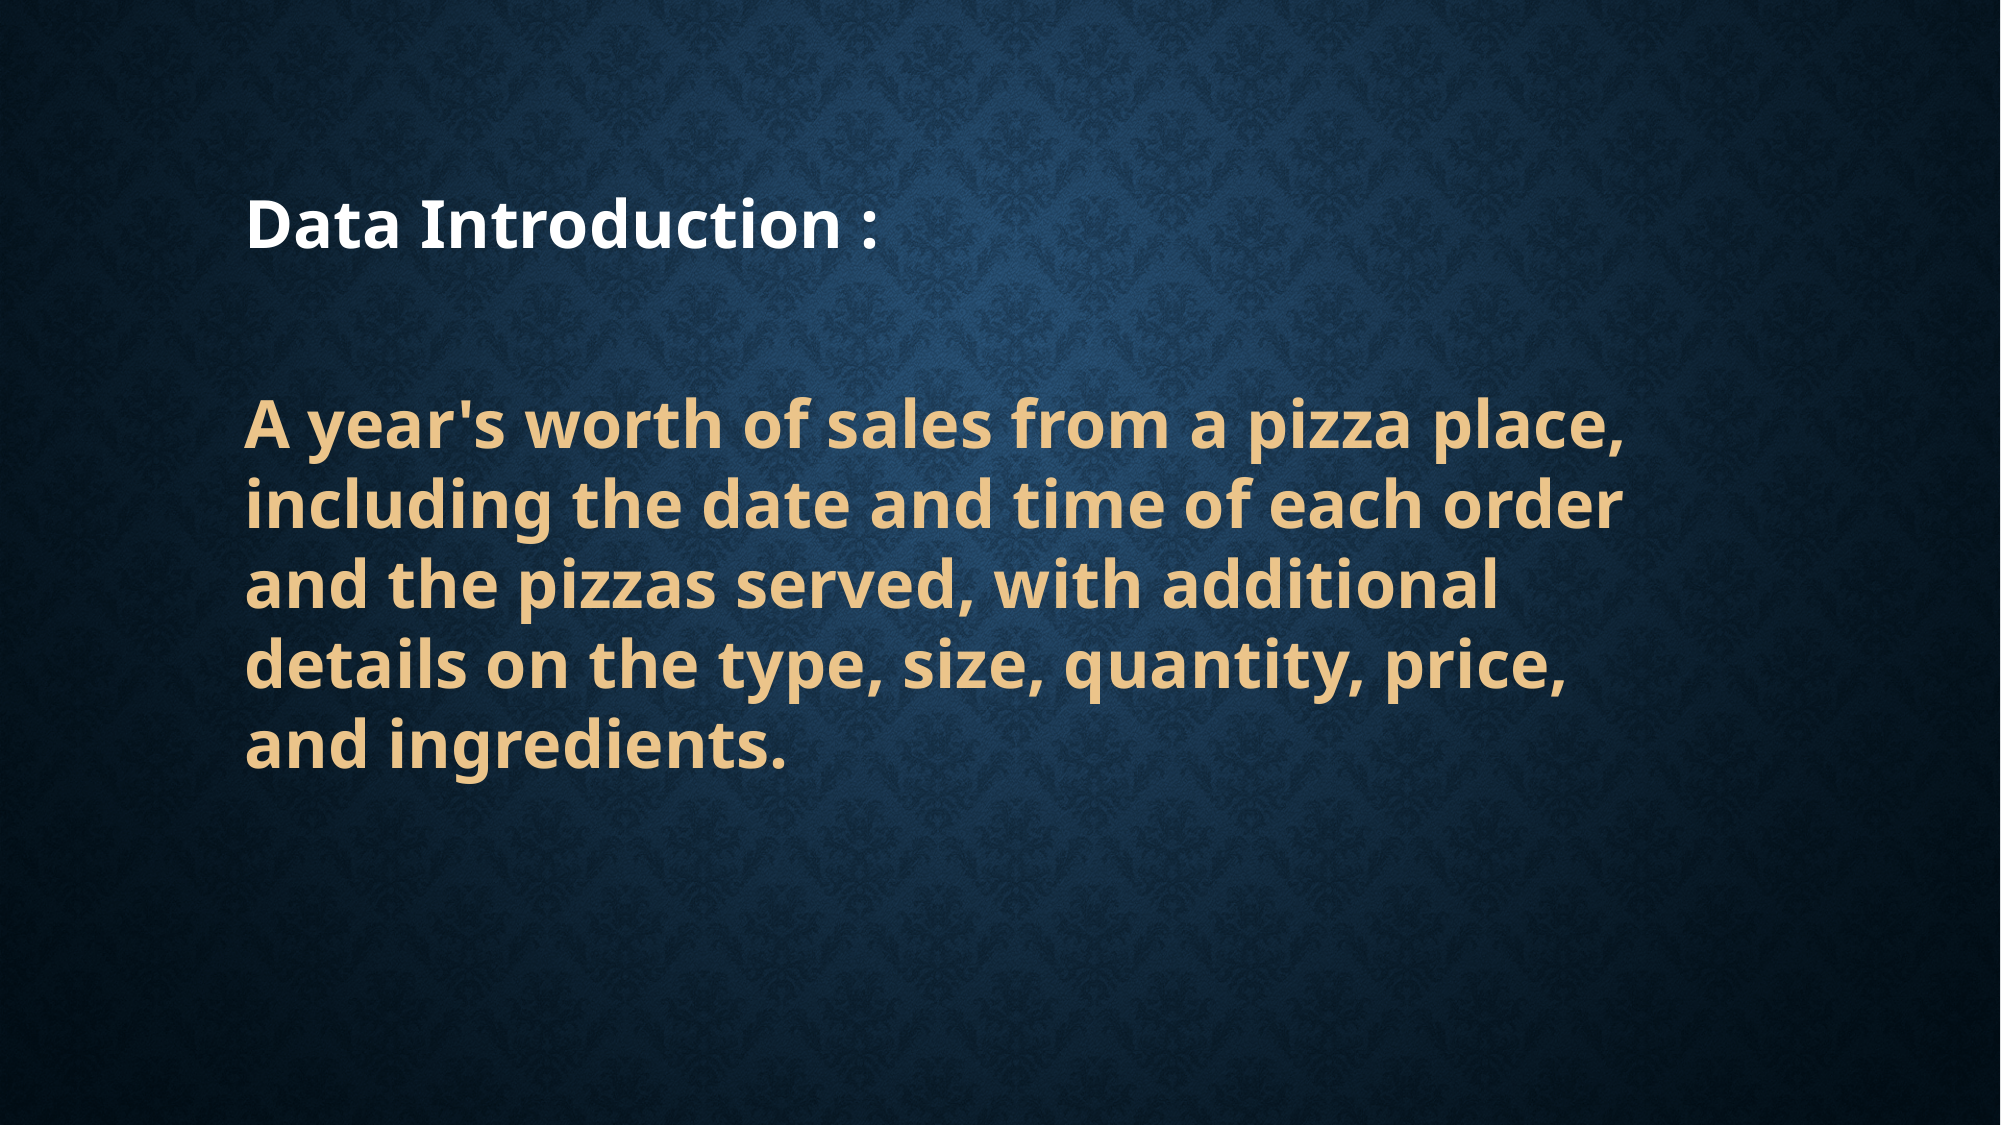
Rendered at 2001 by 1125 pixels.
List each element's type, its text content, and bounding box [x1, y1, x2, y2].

text_box Data Introduction : A year's worth of sales from a pizza place, including the date and time of each order and the pizzas served, with additional details on the type, size, quantity, price, and ingredients. [229, 174, 1711, 1009]
